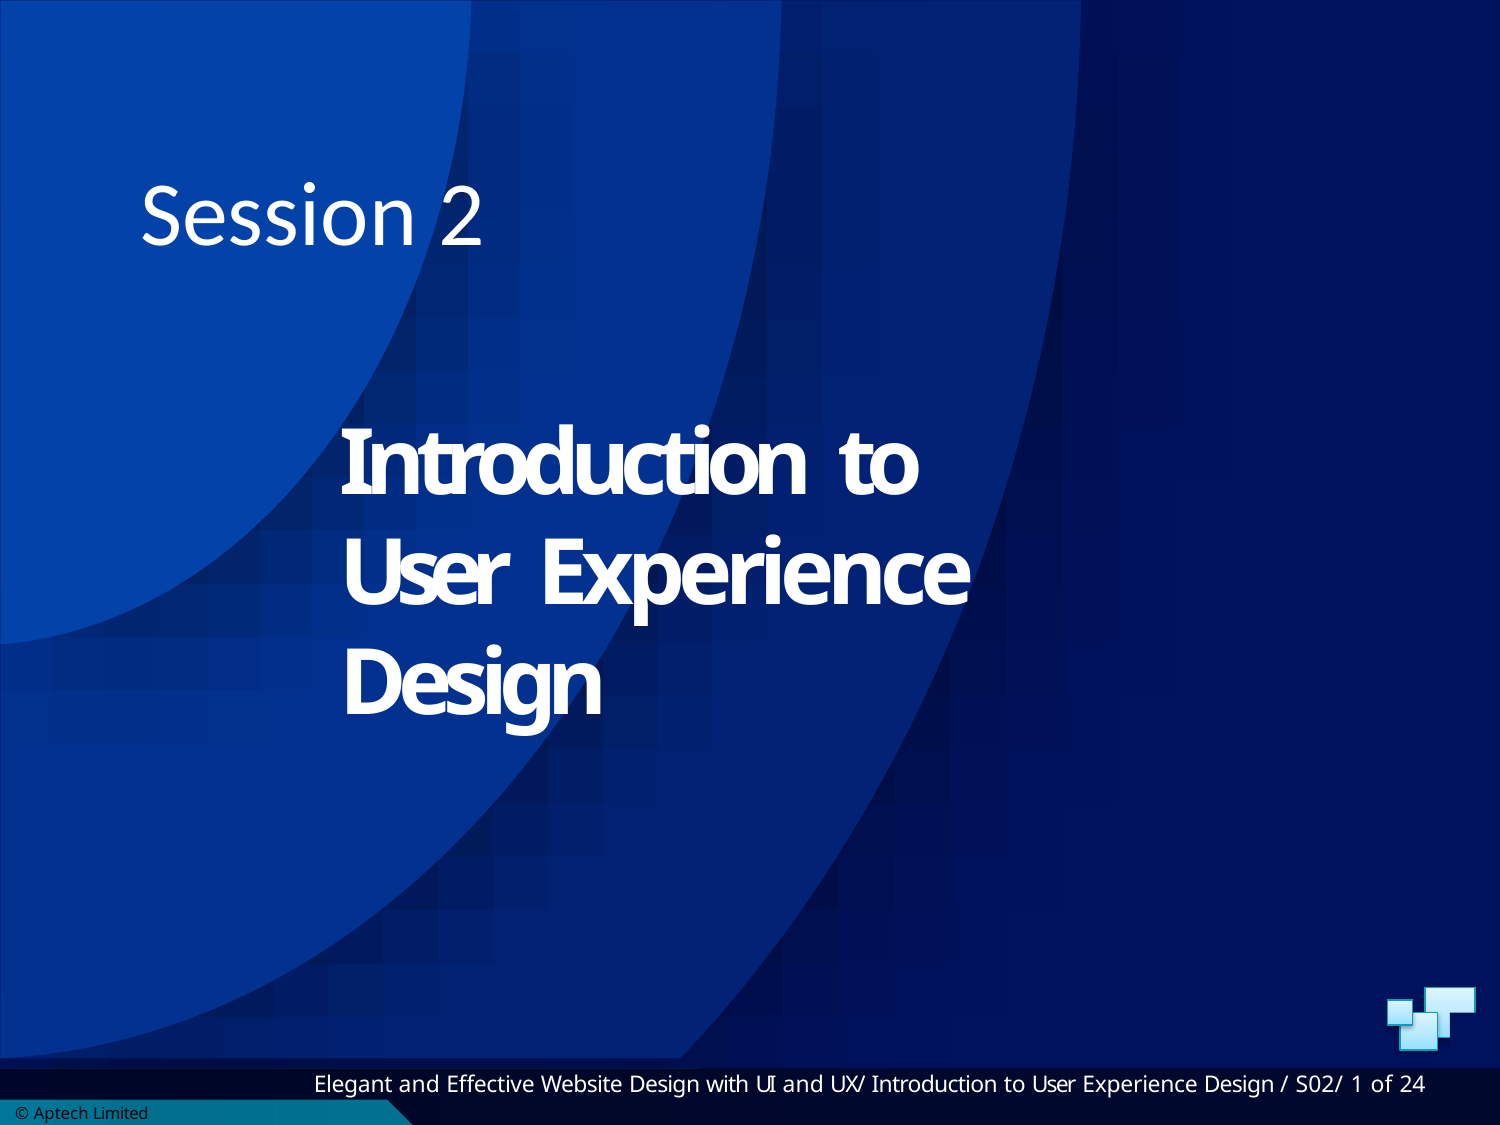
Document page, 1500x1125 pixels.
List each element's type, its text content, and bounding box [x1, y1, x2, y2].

picture [1380, 983, 1482, 1060]
picture [1389, 1002, 1411, 1023]
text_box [0, 0, 1287, 1125]
slide_number Elegant and Effective Website Design with UI and UX/ Introduction to User Experience Design / S02/ 1 of 24 [1289, 1067, 1500, 1125]
picture [1427, 989, 1473, 1036]
picture [1402, 1014, 1436, 1048]
